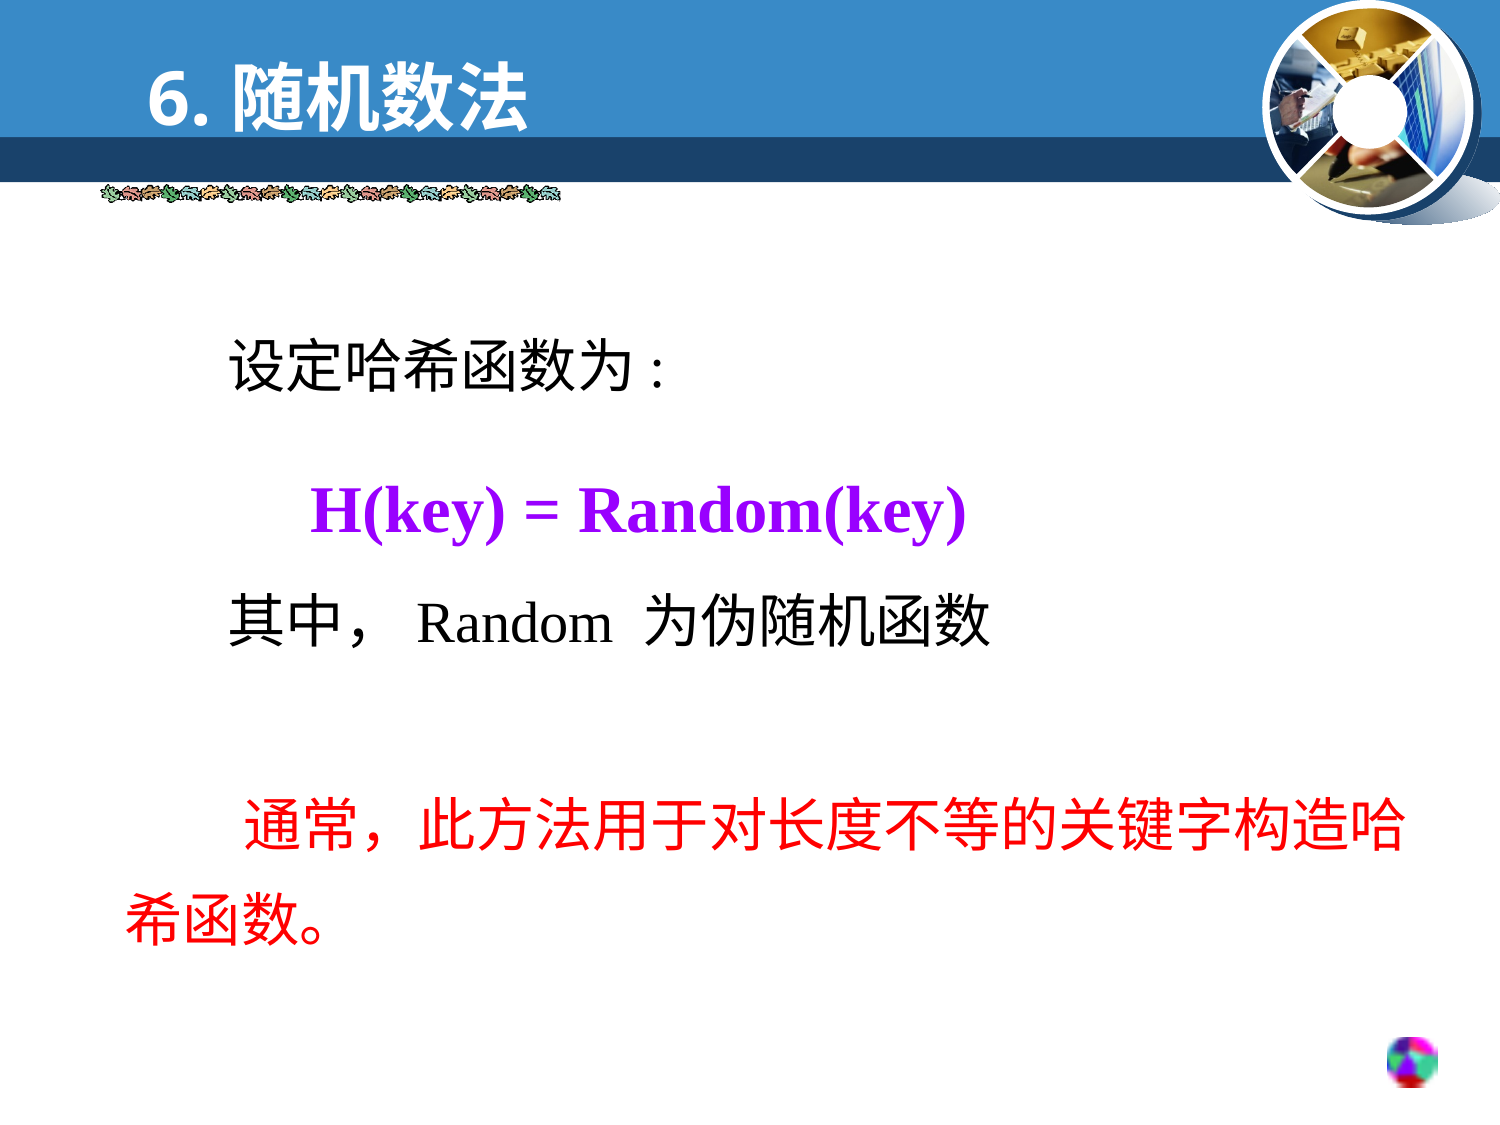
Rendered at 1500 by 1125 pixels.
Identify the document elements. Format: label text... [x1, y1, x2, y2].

picture [1393, 38, 1466, 177]
text_box 6.随机数法 [132, 42, 545, 148]
picture [1387, 1037, 1438, 1088]
picture [100, 184, 562, 204]
picture [1301, 8, 1432, 82]
picture [1269, 39, 1343, 174]
picture [1299, 136, 1434, 208]
text_box 设定哈希函数为: H(key) = Random(key) 其中，Random 为伪随机函数 [212, 286, 1007, 662]
text_box 通常，此方法用于对长度不等的关键字构造哈希函数。 [109, 737, 1463, 961]
